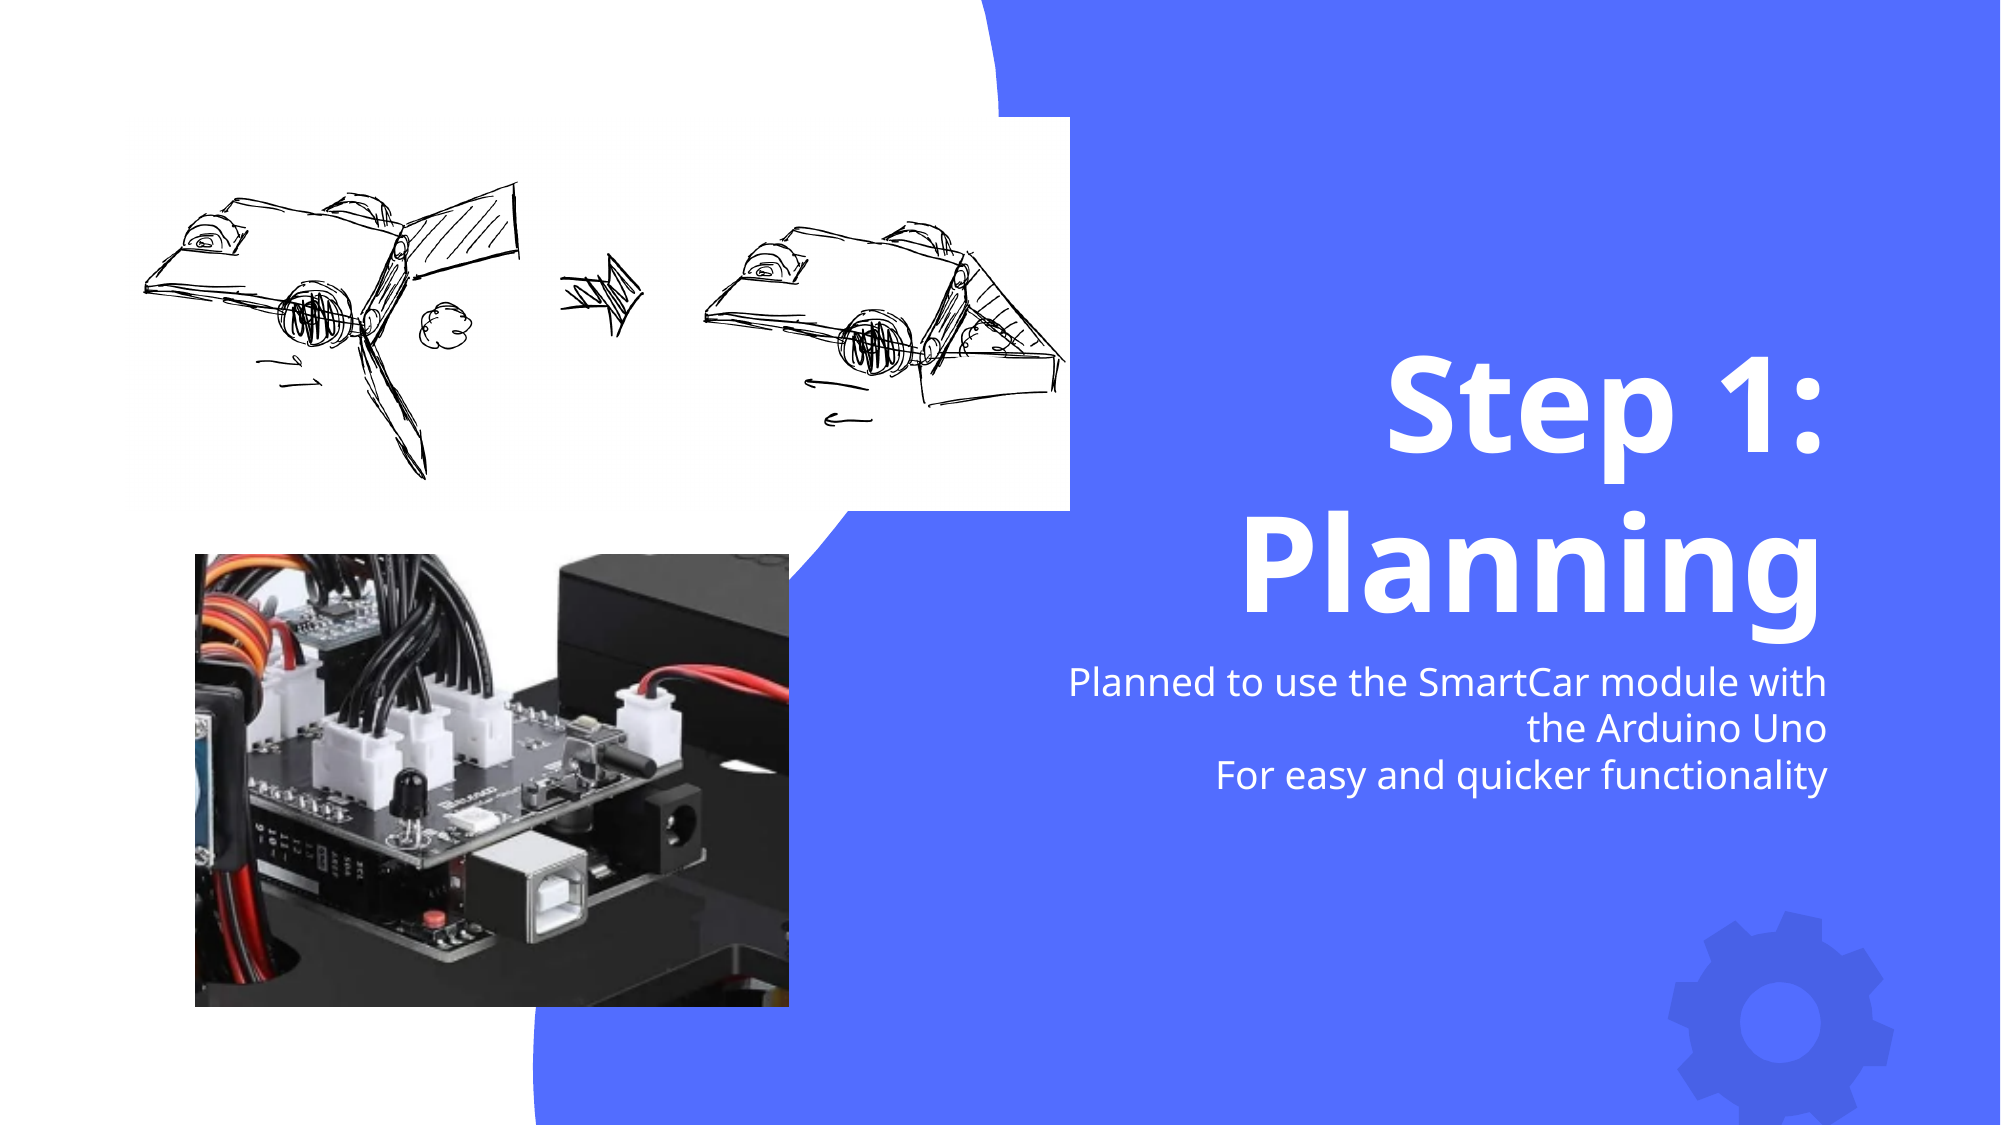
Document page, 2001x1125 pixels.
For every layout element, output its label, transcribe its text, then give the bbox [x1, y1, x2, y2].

picture [194, 554, 789, 1008]
subtitle Planned to use the SmartCar module with the Arduino Uno For easy and quicker functionality [999, 642, 1843, 1008]
title Step 1: Planning [1073, 303, 1843, 515]
picture [125, 117, 1070, 512]
